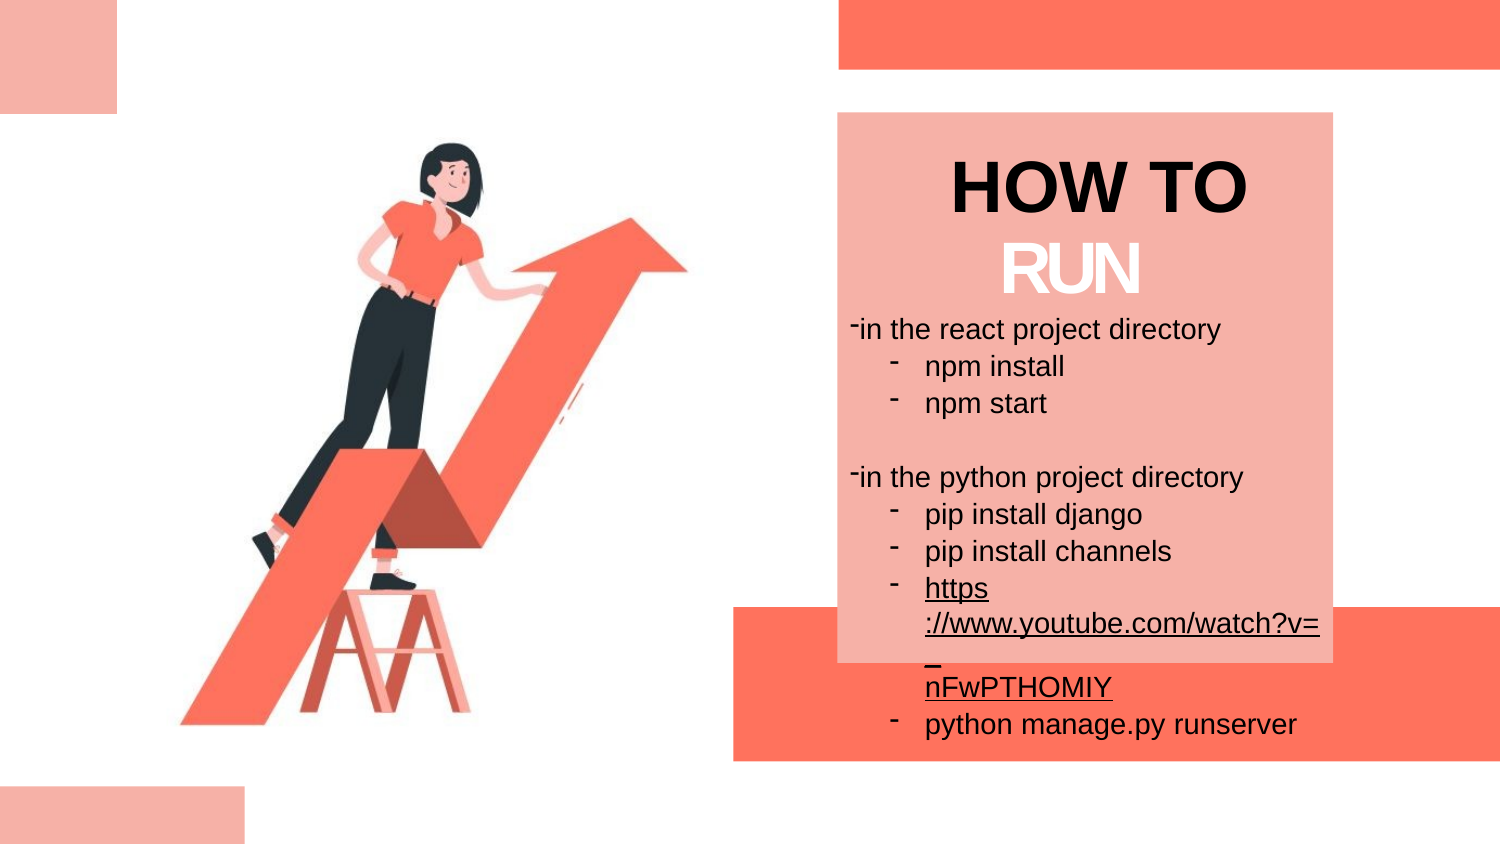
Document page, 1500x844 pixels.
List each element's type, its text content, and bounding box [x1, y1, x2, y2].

text_box [0, 0, 117, 114]
text_box [838, 0, 1500, 70]
text_box RUN in the react project directory npm install npm start in the python project directory pip install django pip install channels https://www.youtube.com/watch?v=_nFwPTHOMIY python manage.py runserver [849, 218, 1325, 844]
title HOW TO [924, 137, 1275, 218]
text_box [837, 112, 1334, 663]
text_box [1325, 607, 1500, 762]
text_box [166, 137, 704, 727]
text_box [0, 786, 245, 844]
text_box [733, 607, 849, 762]
